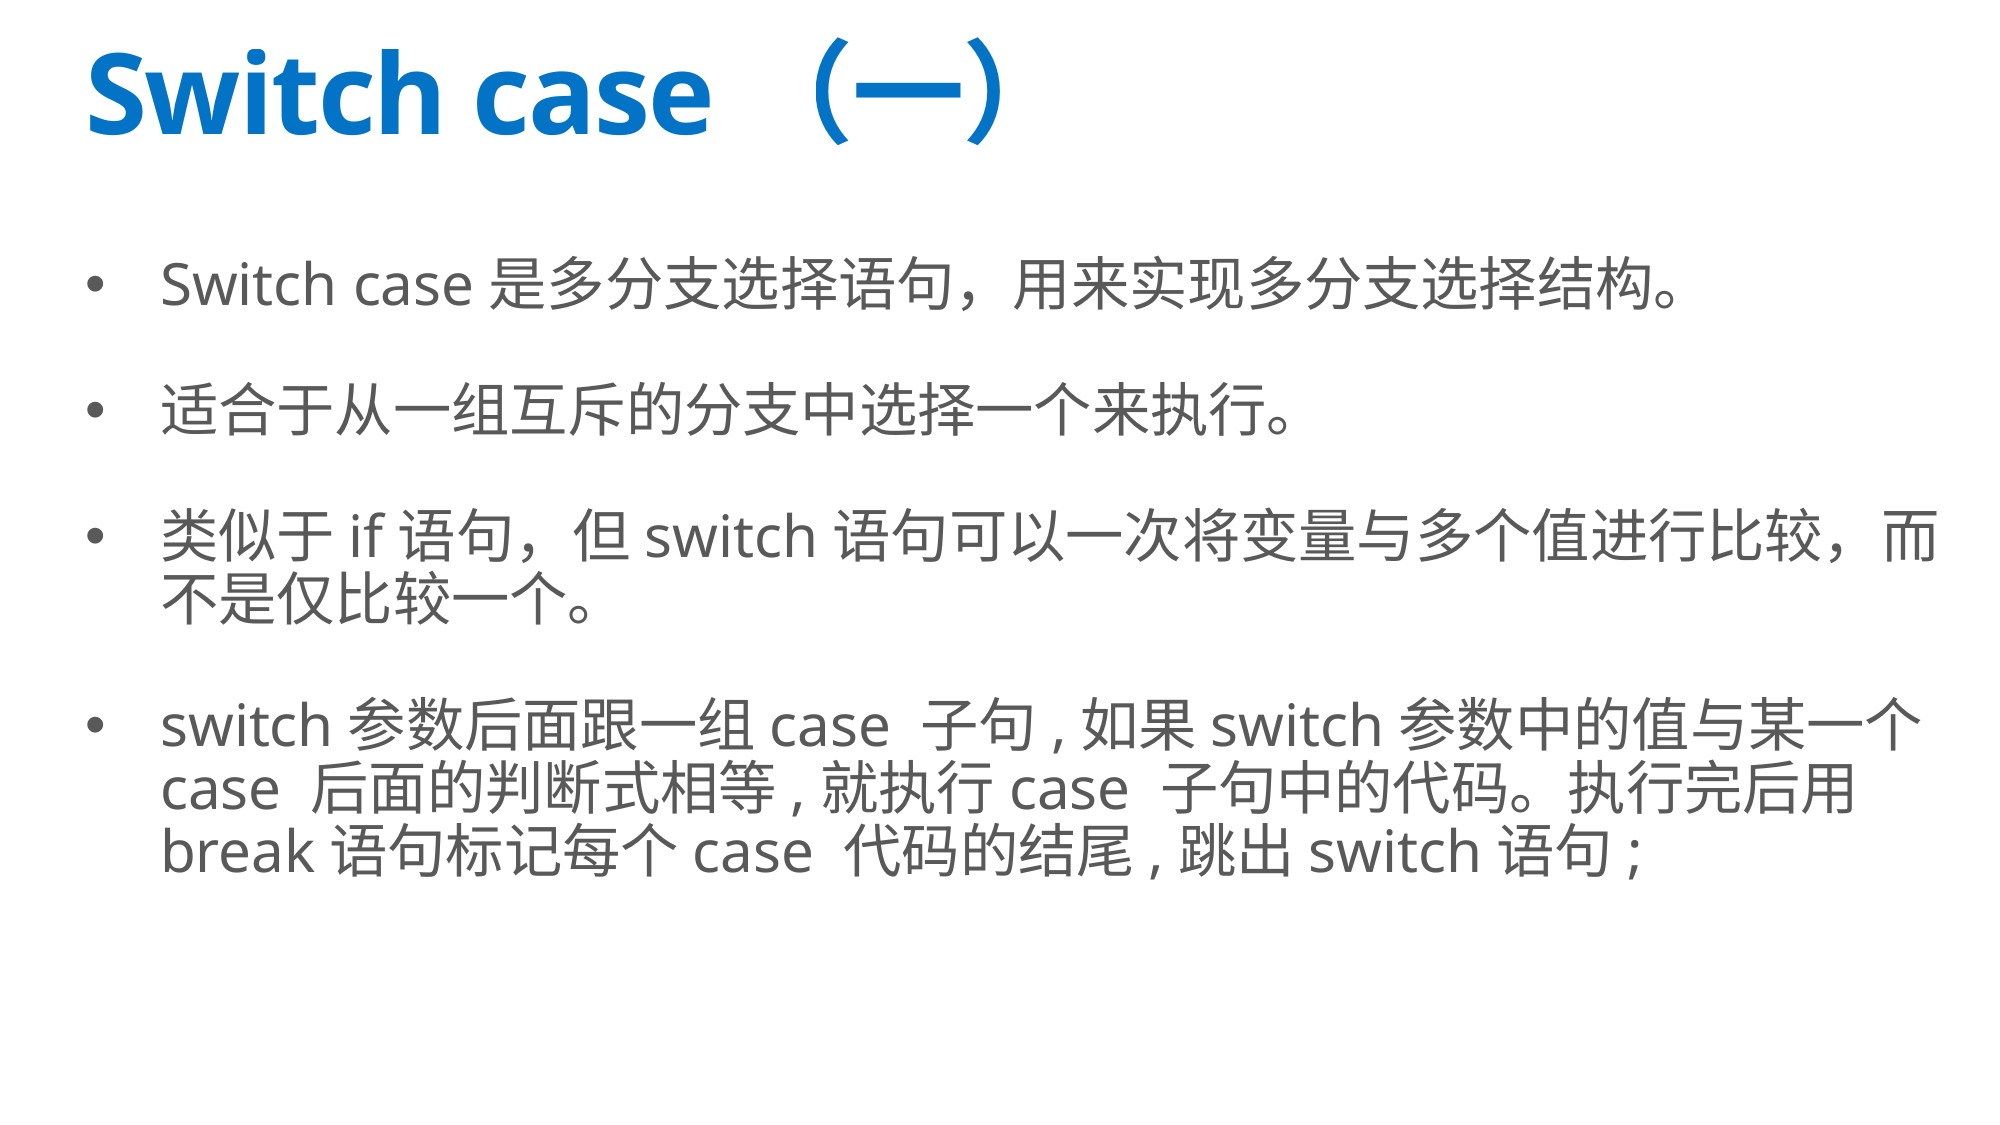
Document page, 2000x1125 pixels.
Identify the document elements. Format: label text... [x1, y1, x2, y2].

title Switch case（一） [85, 37, 1914, 161]
text_box Switch case是多分支选择语句，用来实现多分支选择结构。 适合于从一组互斥的分支中选择一个来执行。 类似于if语句，但switch语句可以一次将变量与多个值进行比较，而不是仅比较一个。 switch参数后面跟一组case 子句,如果switch参数中的值与某一个case 后面的判断式相等,就执行case 子句中的代码。执行完后用break语句标记每个case 代码的结尾,跳出switch语句; [85, 255, 1960, 886]
